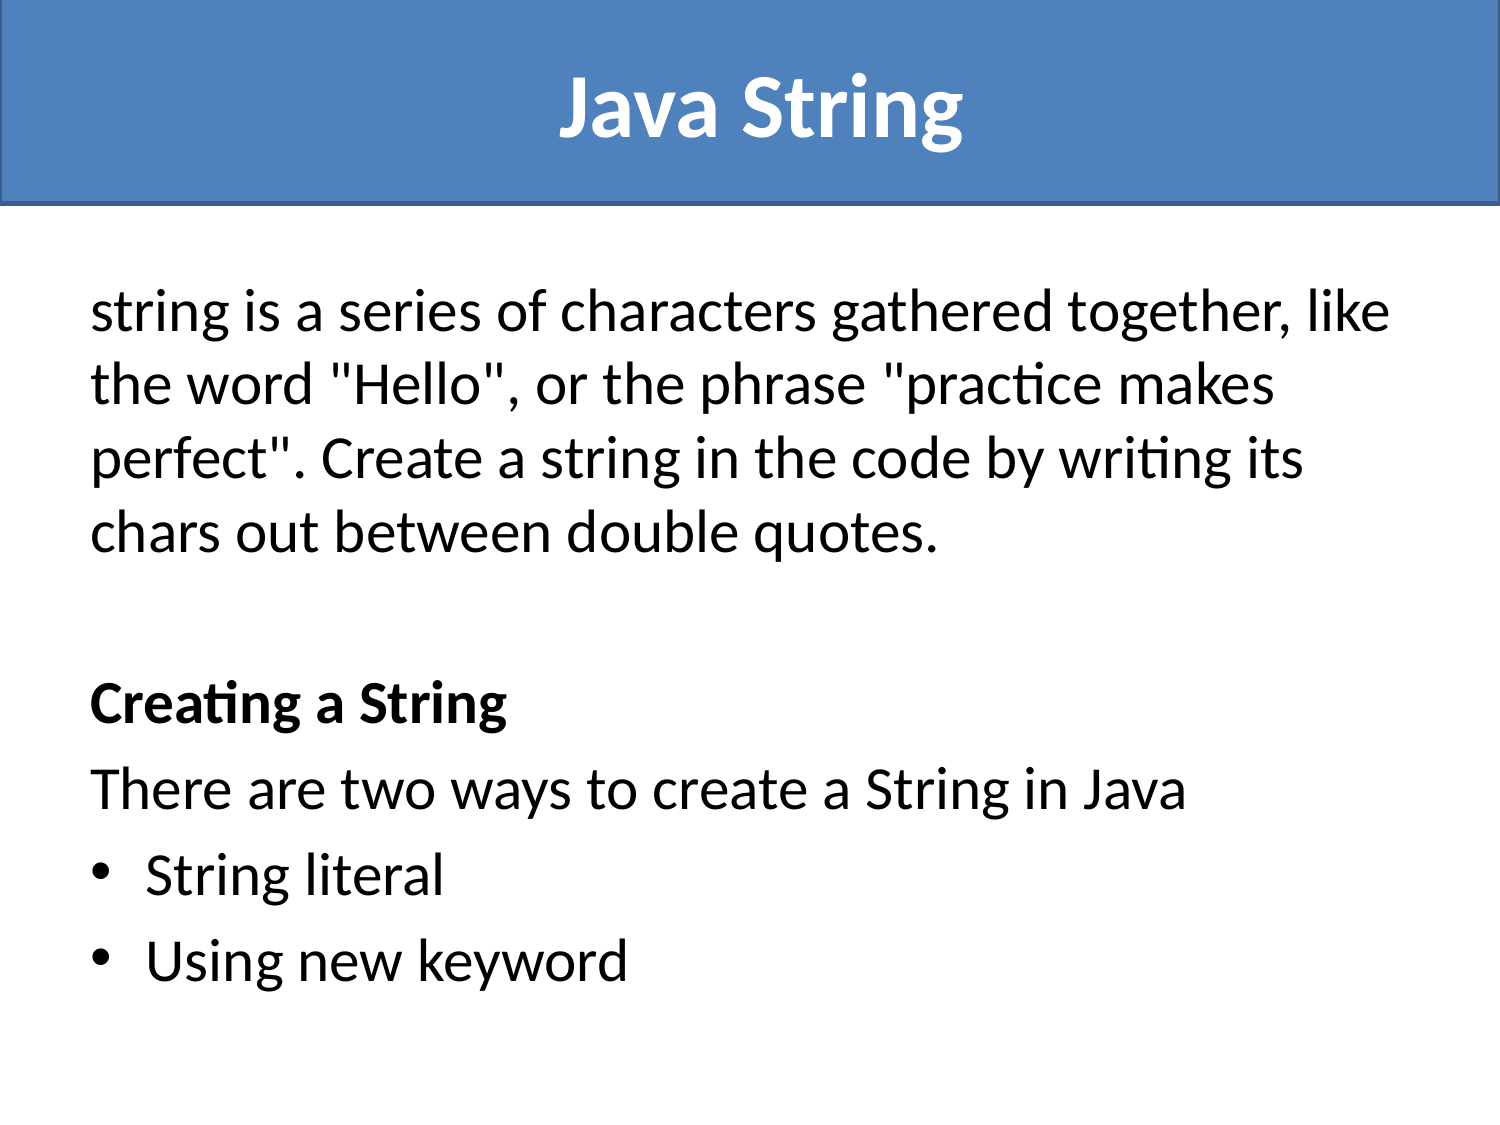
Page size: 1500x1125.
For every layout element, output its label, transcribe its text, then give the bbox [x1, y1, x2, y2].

title Java String [75, 7, 1425, 195]
list string is a series of characters gathered together, like the word "Hello", or the phrase "practice makes perfect". Create a string in the code by writing its chars out between double quotes. Creating a String There are two ways to create a String in Java String literal Using new keyword [75, 262, 1425, 1005]
text_box [0, 0, 1500, 206]
